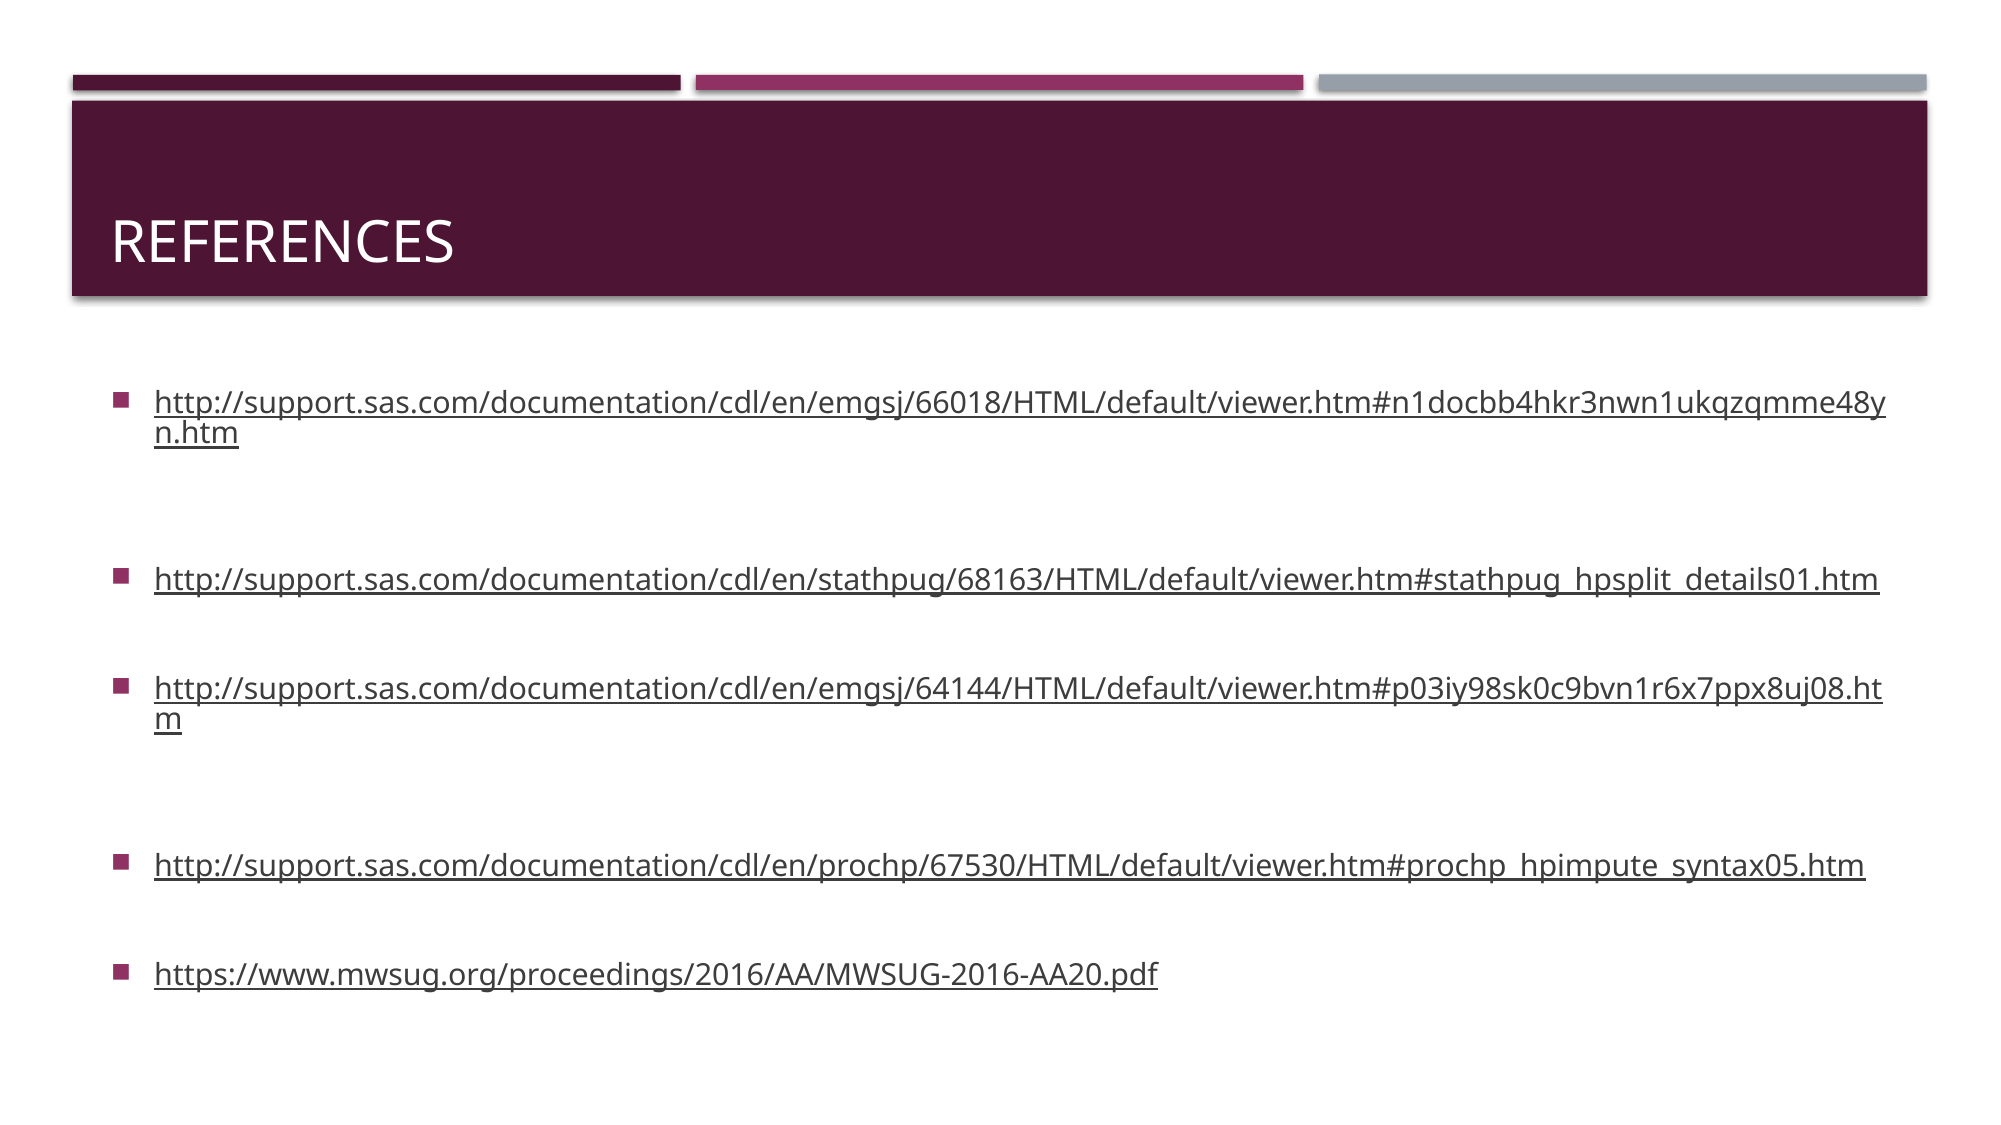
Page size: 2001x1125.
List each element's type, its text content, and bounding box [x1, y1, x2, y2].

list http://support.sas.com/documentation/cdl/en/emgsj/66018/HTML/default/viewer.htm#n1docbb4hkr3nwn1ukqzqmme48yn.htm http://support.sas.com/documentation/cdl/en/stathpug/68163/HTML/default/viewer.htm#stathpug_hpsplit_details01.htm http://support.sas.com/documentation/cdl/en/emgsj/64144/HTML/default/viewer.htm#p03iy98sk0c9bvn1r6x7ppx8uj08.htm http://support.sas.com/documentation/cdl/en/prochp/67530/HTML/default/viewer.htm#prochp_hpimpute_syntax05.htm https://www.mwsug.org/proceedings/2016/AA/MWSUG-2016-AA20.pdf [95, 357, 1905, 962]
title References [95, 115, 1905, 282]
